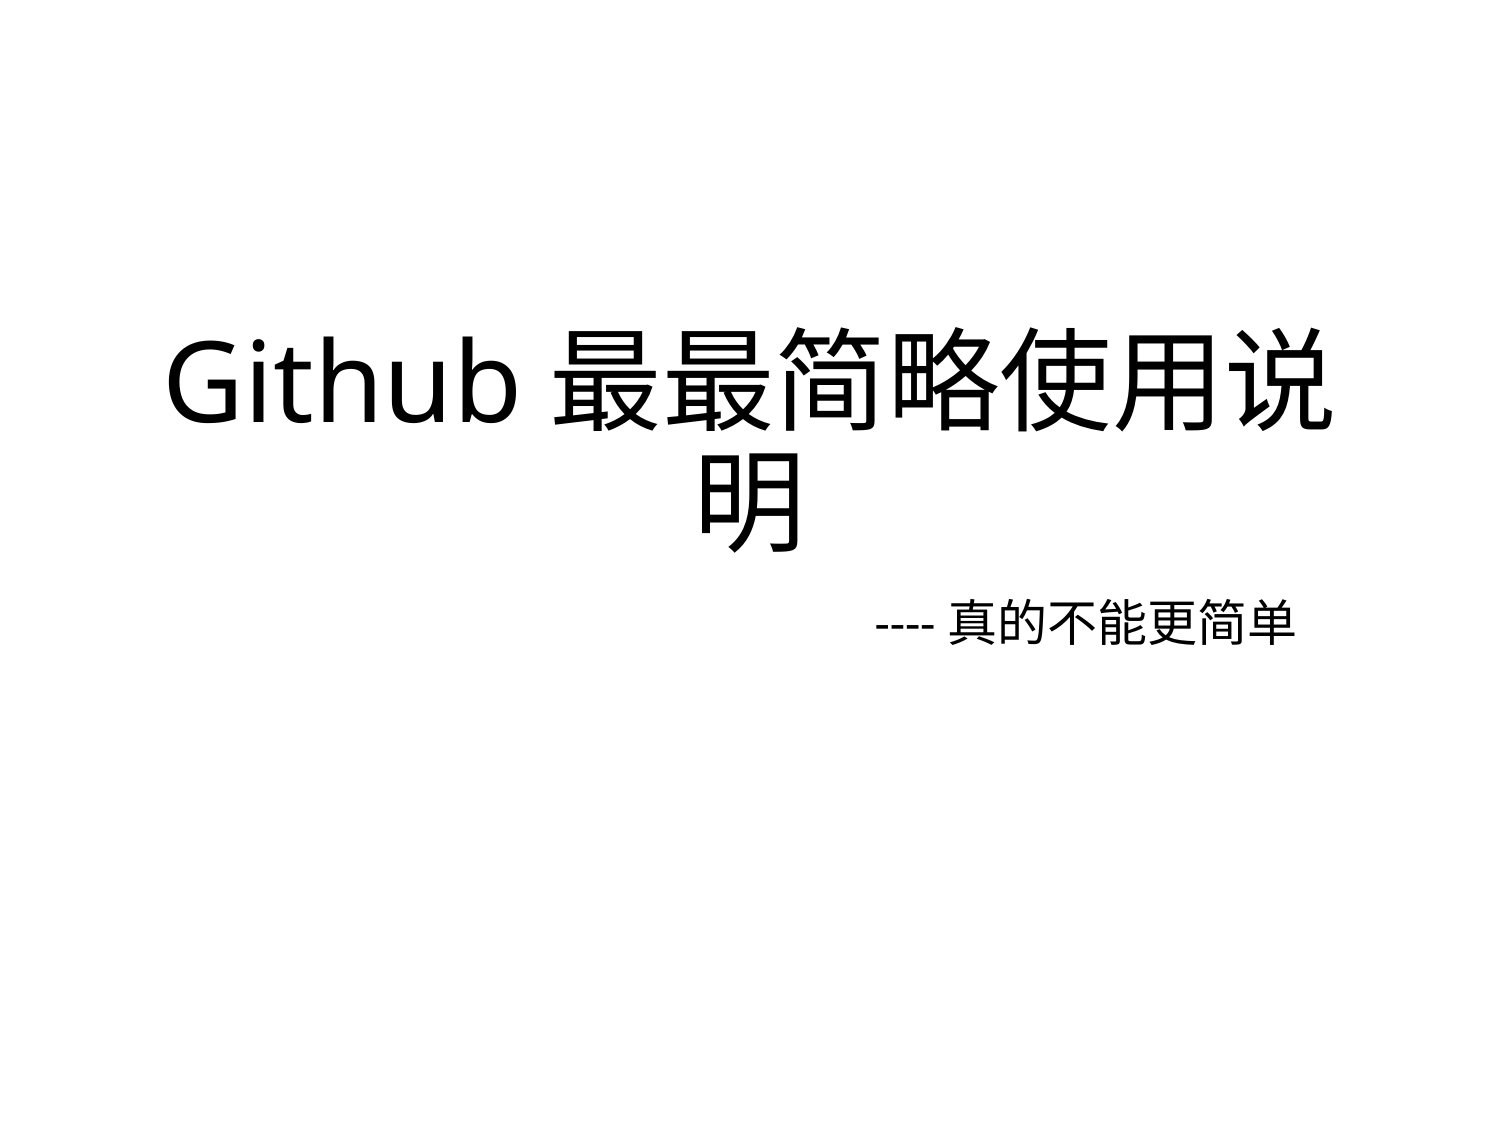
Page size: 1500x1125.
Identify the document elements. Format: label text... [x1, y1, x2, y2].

title Github最最简略使用说明 [112, 184, 1388, 576]
subtitle ----真的不能更简单 [187, 590, 1313, 863]
